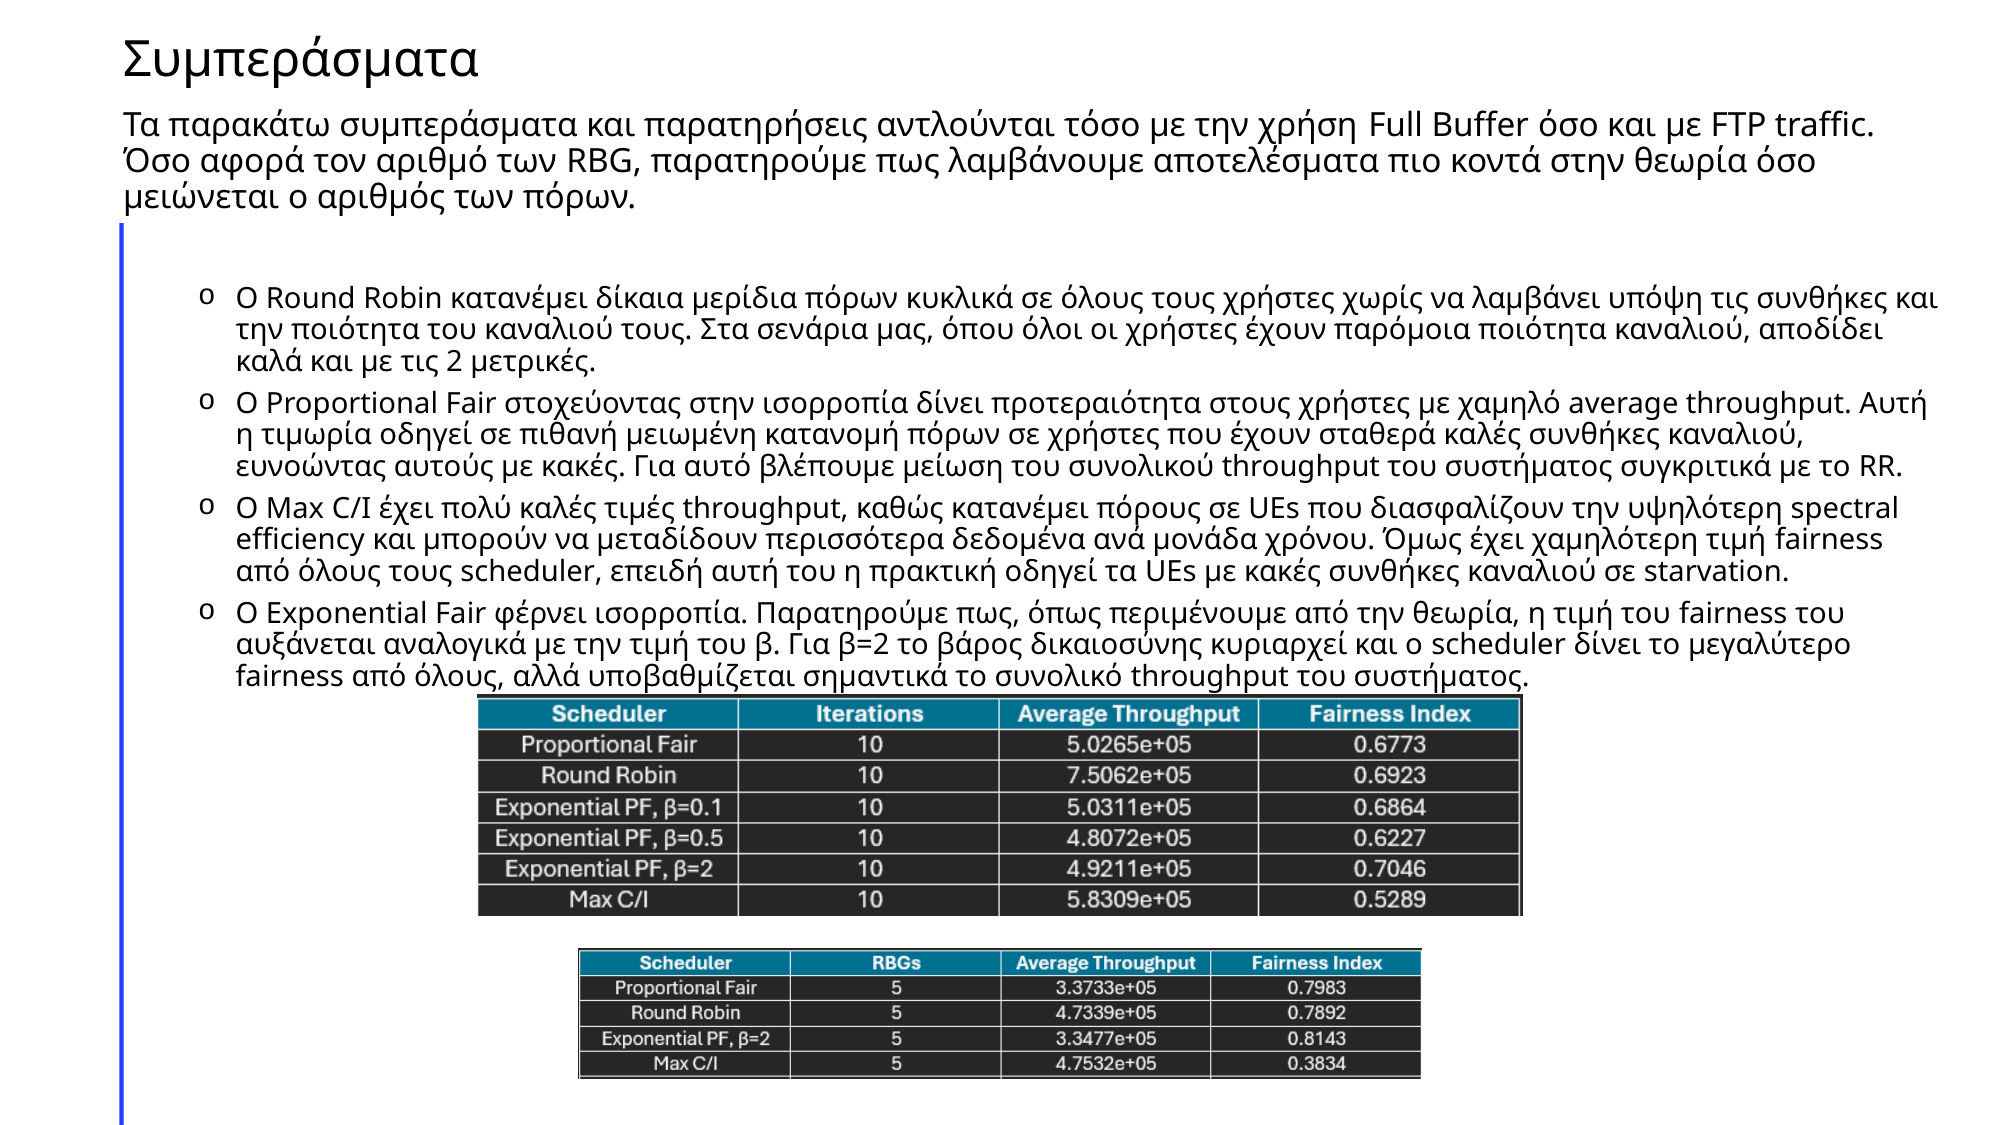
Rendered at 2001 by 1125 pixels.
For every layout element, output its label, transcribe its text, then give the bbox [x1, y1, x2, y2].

text_box Συμπεράσματα Τα παρακάτω συμπεράσματα και παρατηρήσεις αντλούνται τόσο με την χρήση Full Buffer όσο και με FTP traffic. Όσο αφορά τον αριθμό των RBG, παρατηρούμε πως λαμβάνουμε αποτελέσματα πιο κοντά στην θεωρία όσο μειώνεται ο αριθμός των πόρων. O Round Robin κατανέμει δίκαια μερίδια πόρων κυκλικά σε όλους τους χρήστες χωρίς να λαμβάνει υπόψη τις συνθήκες και την ποιότητα του καναλιού τους. Στα σενάρια μας, όπου όλοι οι χρήστες έχουν παρόμοια ποιότητα καναλιού, αποδίδει καλά και με τις 2 μετρικές. O Proportional Fair στοχεύοντας στην ισορροπία δίνει προτεραιότητα στους χρήστες με χαμηλό average throughput. Αυτή η τιμωρία οδηγεί σε πιθανή μειωμένη κατανομή πόρων σε χρήστες που έχουν σταθερά καλές συνθήκες καναλιού, ευνοώντας αυτούς με κακές. Για αυτό βλέπουμε μείωση του συνολικού throughput του συστήματος συγκριτικά με το RR. Ο Max C/I έχει πολύ καλές τιμές throughput, καθώς κατανέμει πόρους σε UEs που διασφαλίζουν την υψηλότερη spectral efficiency και μπορούν να μεταδίδουν περισσότερα δεδομένα ανά μονάδα χρόνου. Όμως έχει χαμηλότερη τιμή fairness από όλους τους scheduler, επειδή αυτή του η πρακτική οδηγεί τα UEs με κακές συνθήκες καναλιού σε starvation. Ο Exponential Fair φέρνει ισορροπία. Παρατηρούμε πως, όπως περιμένουμε από την θεωρία, η τιμή του fairness του αυξάνεται αναλογικά με την τιμή του β. Για β=2 το βάρος δικαιοσύνης κυριαρχεί και ο scheduler δίνει το μεγαλύτερο fairness από όλους, αλλά υποβαθμίζεται σημαντικά το συνολικό throughput του συστήματος. [123, 33, 1945, 949]
picture [477, 693, 1523, 916]
picture [578, 948, 1422, 1079]
